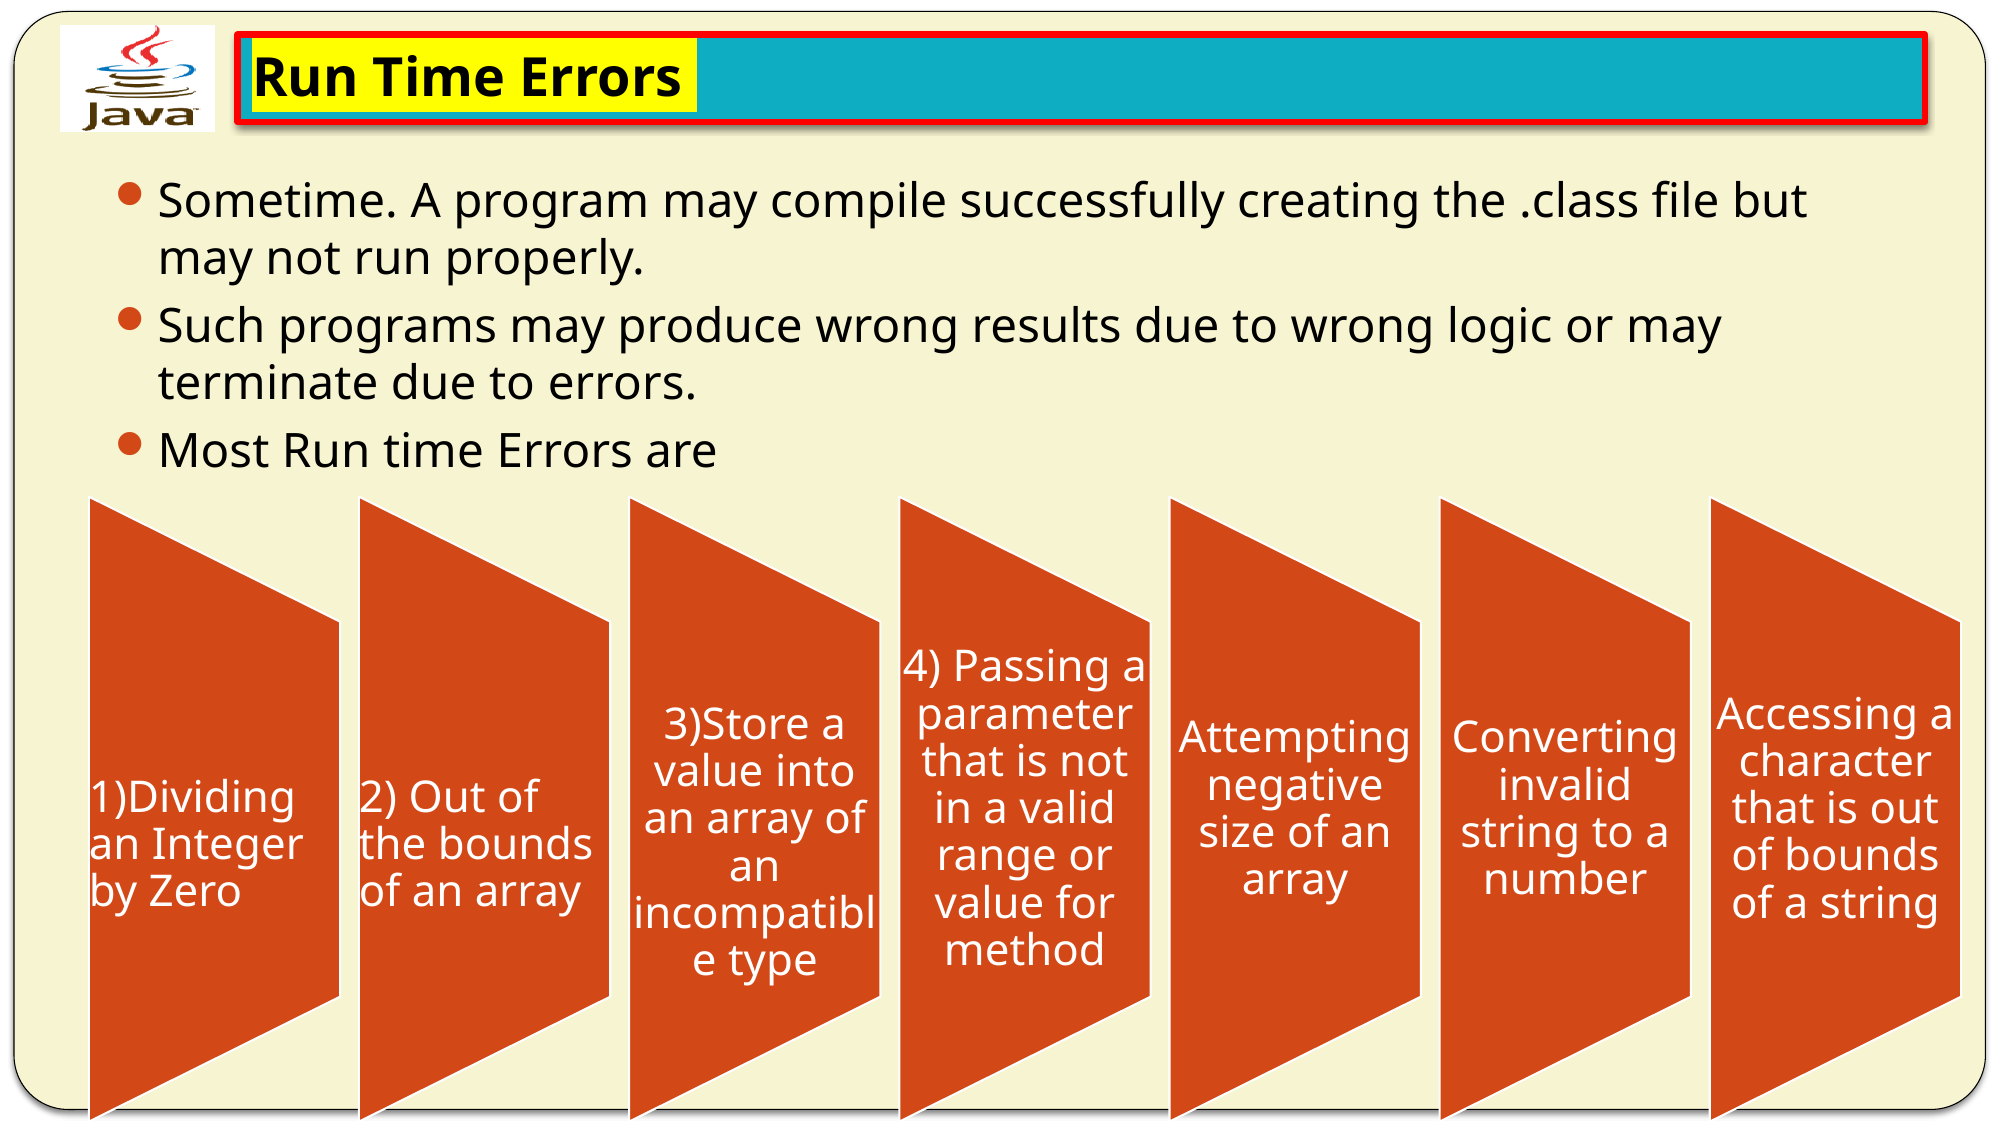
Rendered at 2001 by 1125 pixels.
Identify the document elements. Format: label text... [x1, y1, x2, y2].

picture [60, 24, 215, 132]
list Sometime. A program may compile successfully creating the .class file but may not run properly. Such programs may produce wrong results due to wrong logic or may terminate due to errors. Most Run time Errors are [99, 162, 1900, 488]
text_box Run Time Errors [237, 34, 1926, 123]
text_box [87, 496, 1963, 1122]
